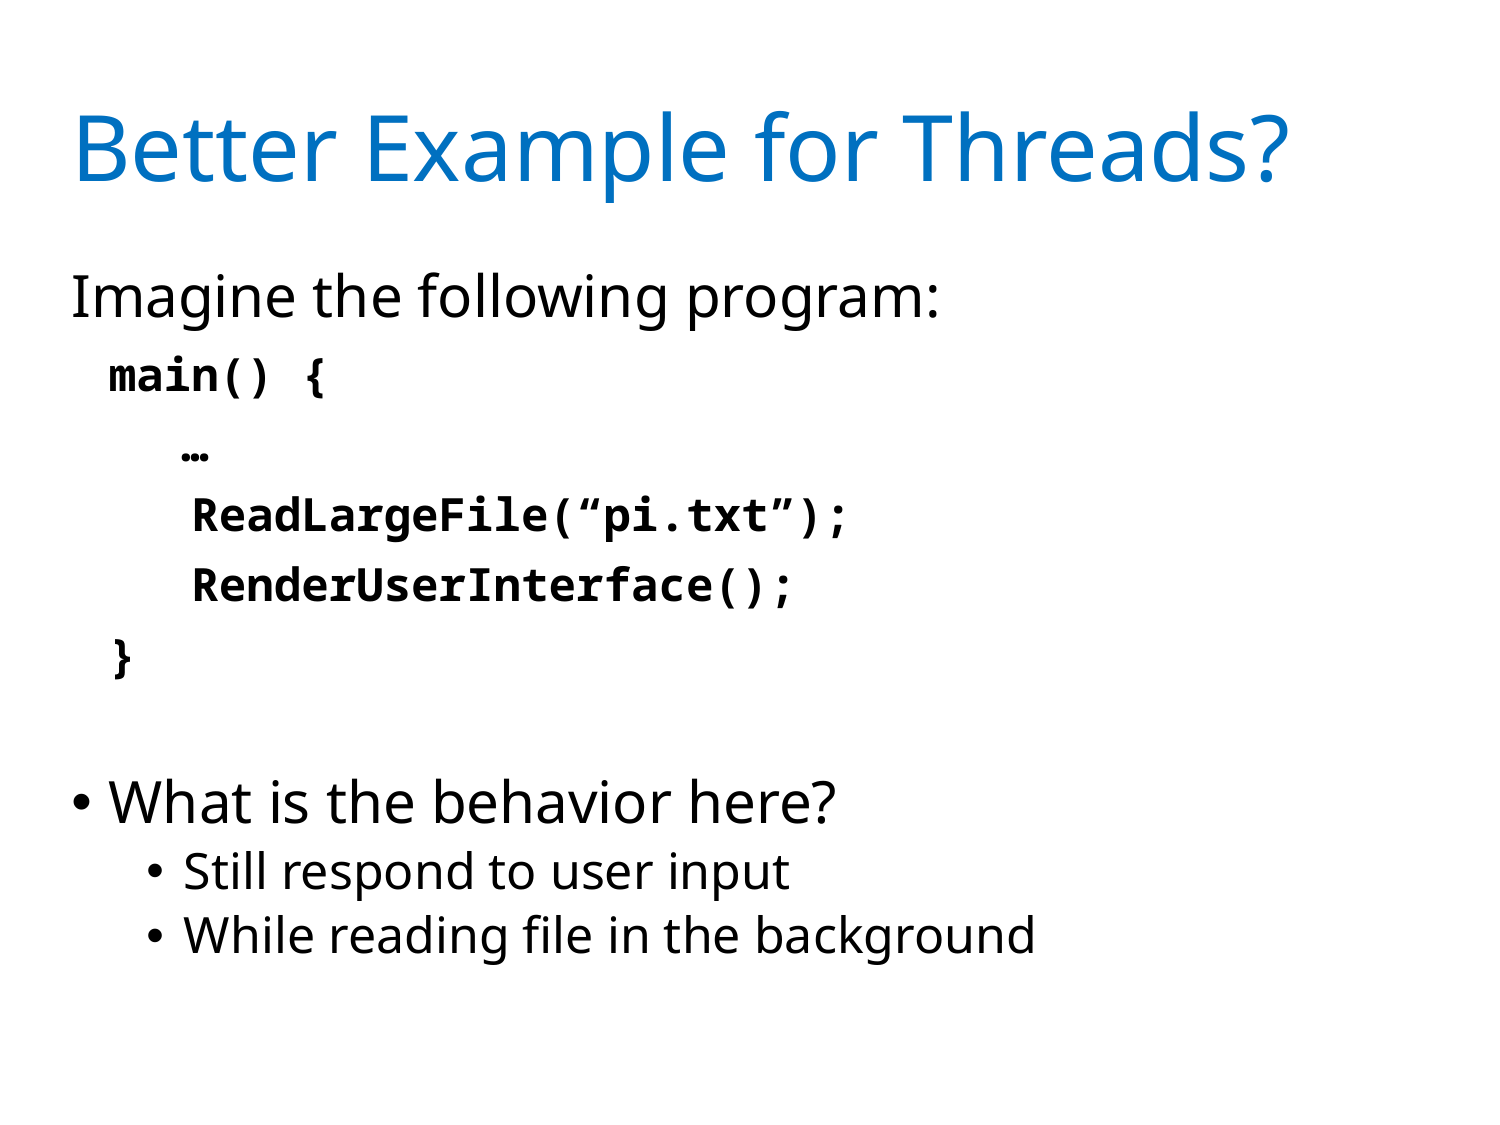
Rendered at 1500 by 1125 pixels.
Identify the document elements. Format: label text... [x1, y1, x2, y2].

list Imagine the following program: main() { … ReadLargeFile(“pi.txt”); RenderUserInterface(); } What is the behavior here? Still respond to user input While reading file in the background [56, 260, 1444, 1025]
title Better Example for Threads? [56, 42, 1351, 260]
